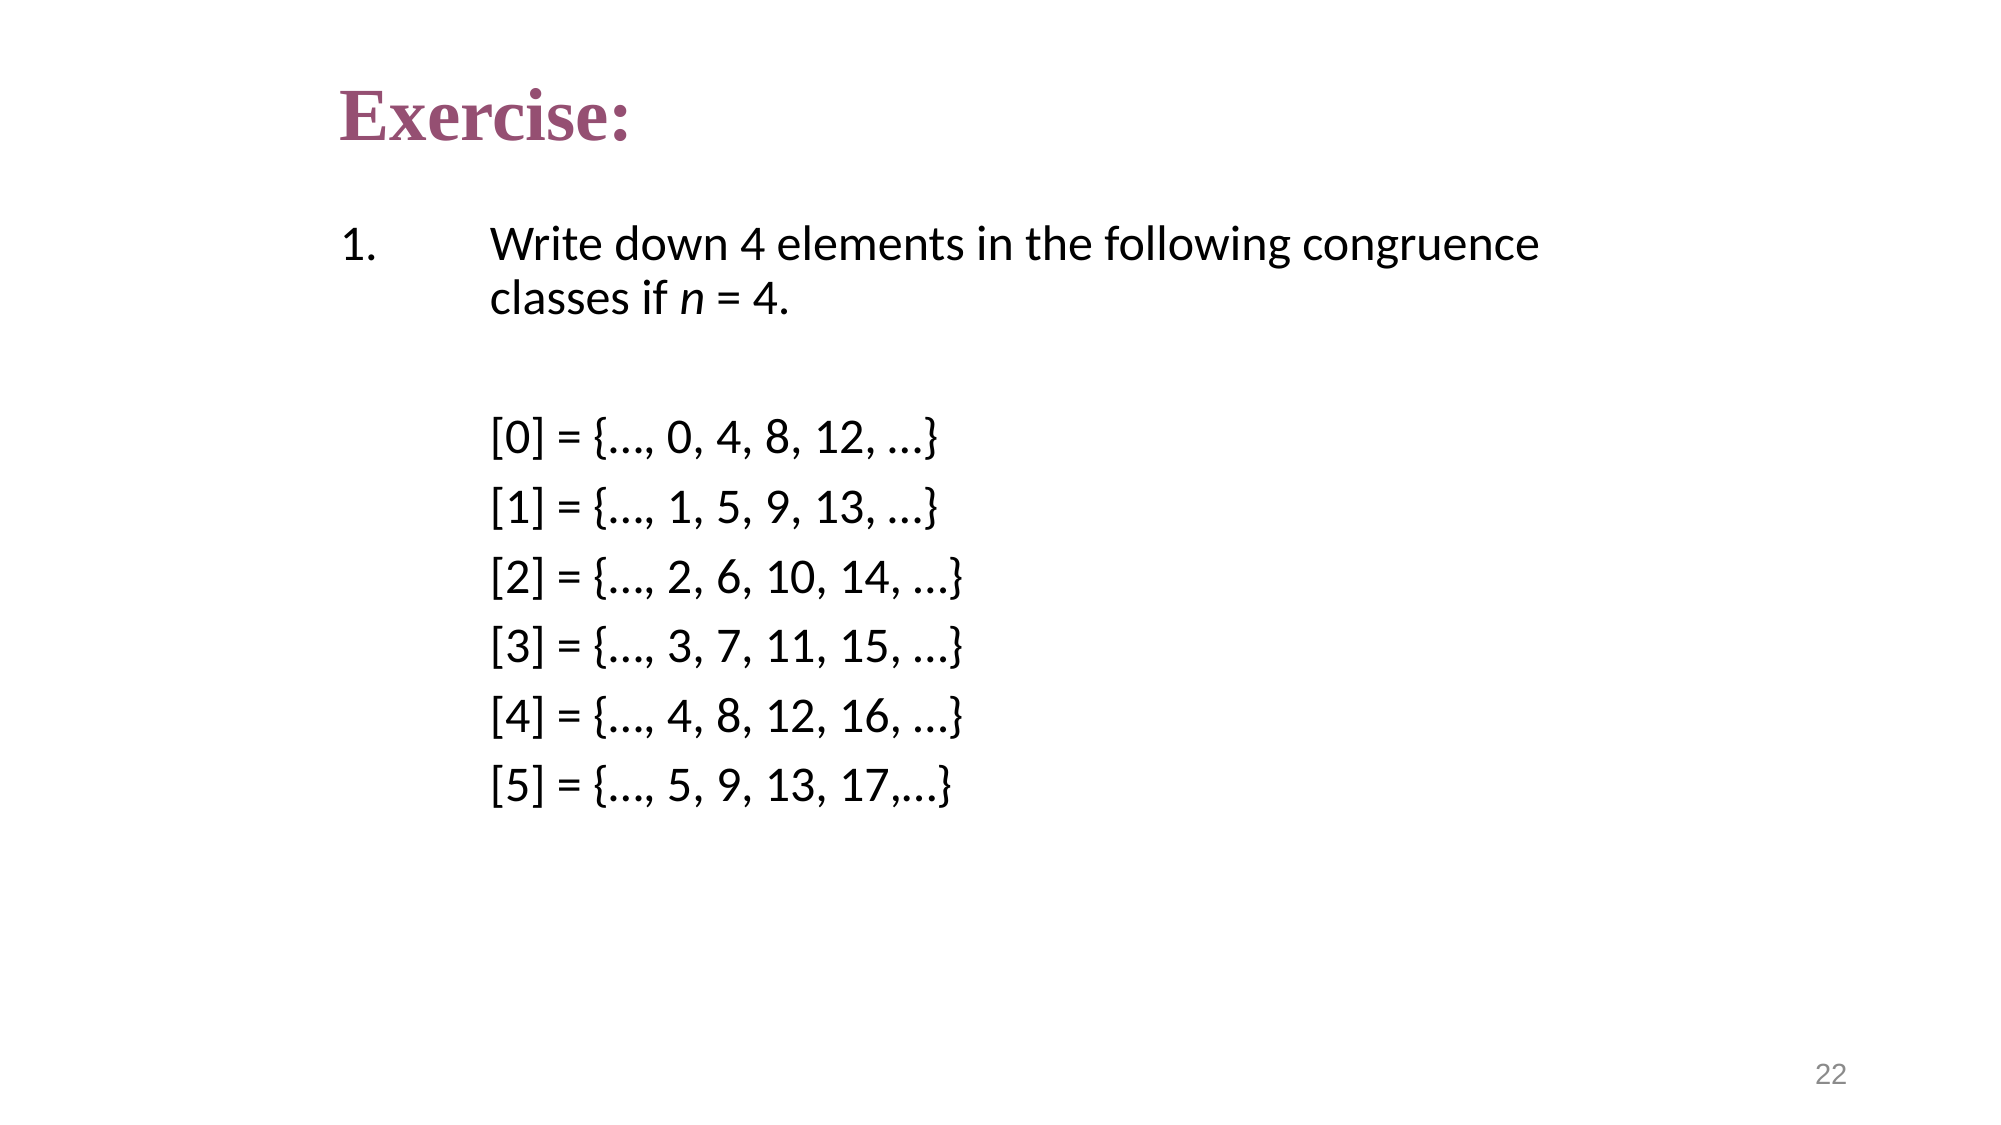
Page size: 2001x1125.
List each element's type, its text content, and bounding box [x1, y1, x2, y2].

slide_number 22 [1412, 1042, 1863, 1103]
title Exercise: [324, 22, 1675, 209]
list 1. Write down 4 elements in the following congruence classes if n = 4. [0] = {…, 0, 4, 8, 12, …} [1] = {…, 1, 5, 9, 13, …} [2] = {…, 2, 6, 10, 14, …} [3] = {…, 3, 7, 11, 15, …} [4] = {…, 4, 8, 12, 16, …} [5] = {…, 5, 9, 13, 17,…} [324, 209, 1675, 954]
